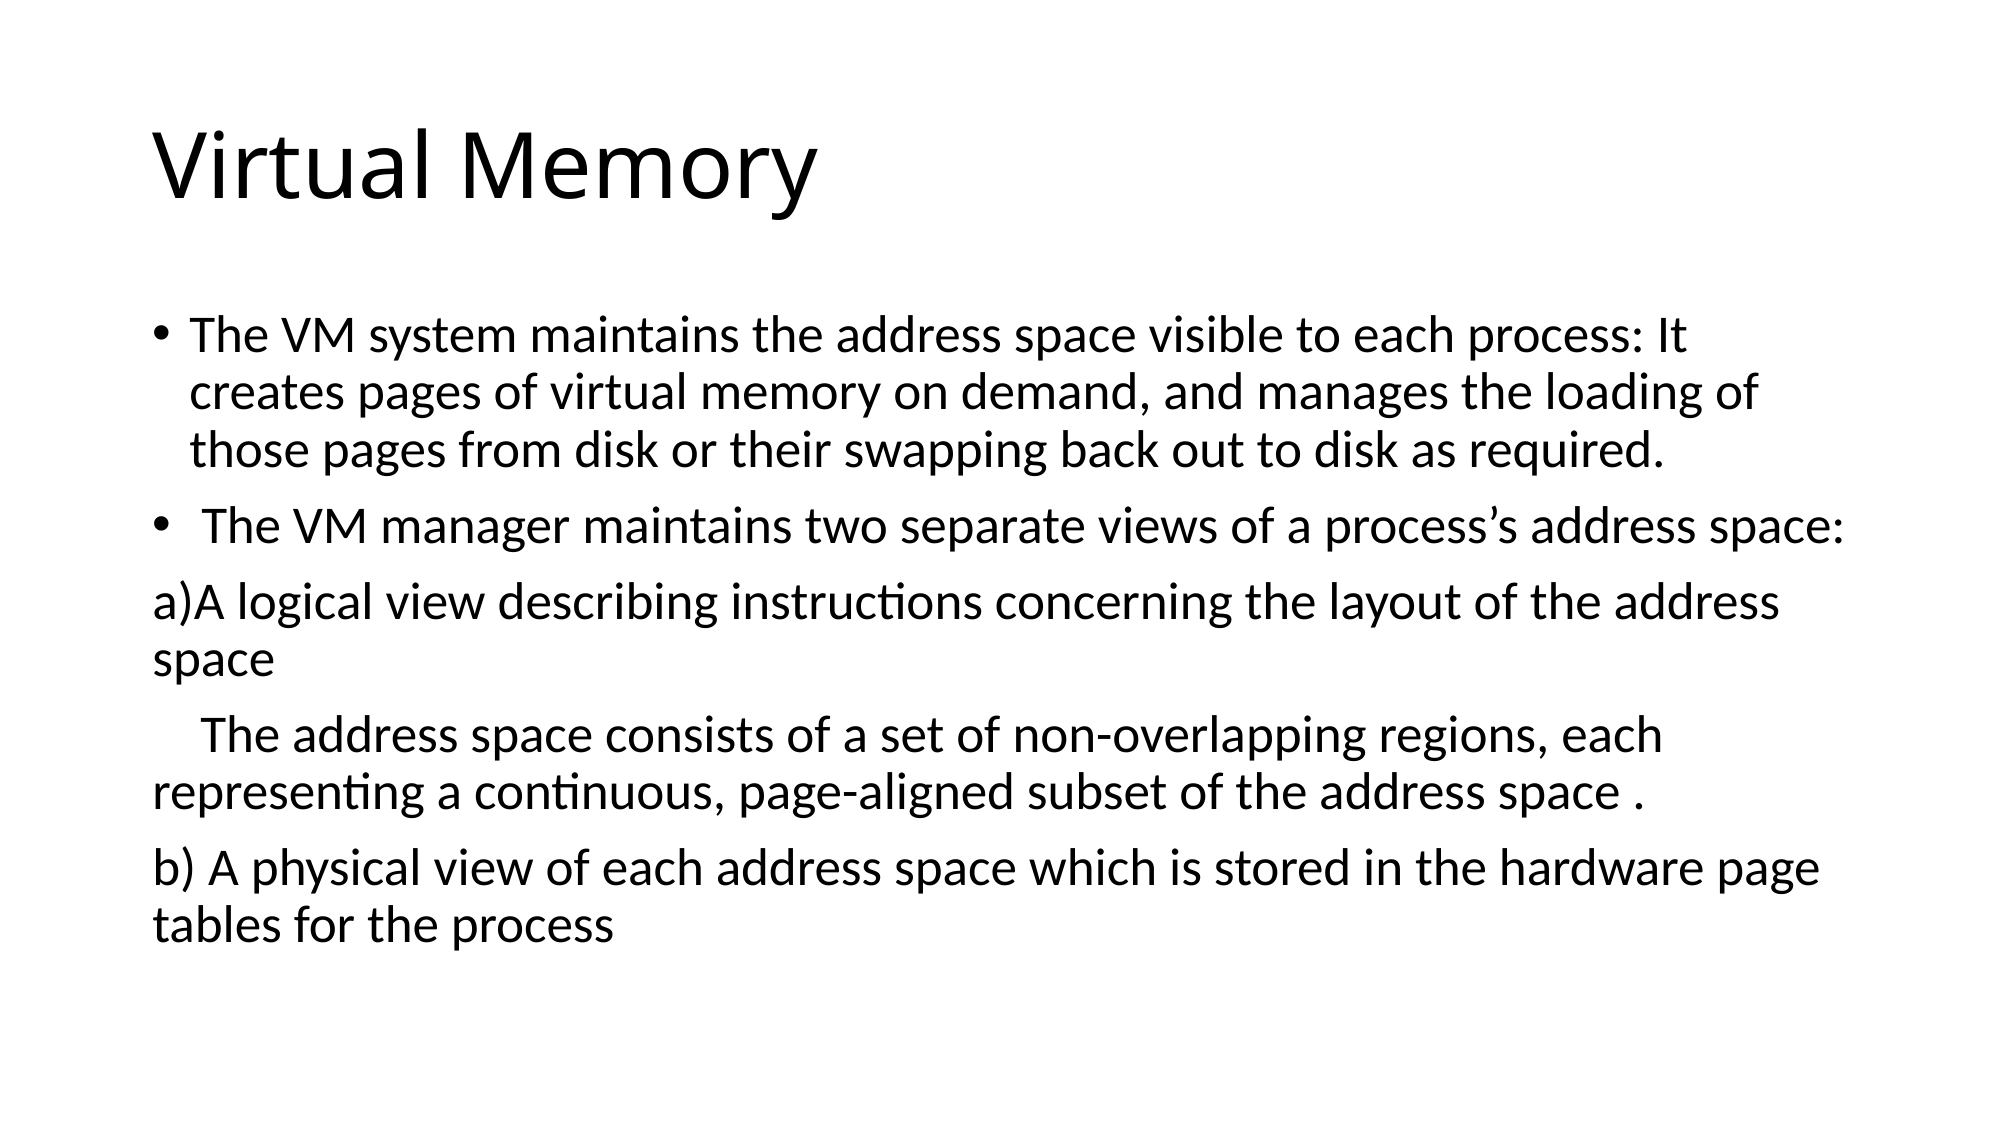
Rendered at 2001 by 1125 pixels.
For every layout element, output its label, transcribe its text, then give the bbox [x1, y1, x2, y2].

title Virtual Memory [137, 59, 1863, 278]
list The VM system maintains the address space visible to each process: It creates pages of virtual memory on demand, and manages the loading of those pages from disk or their swapping back out to disk as required. The VM manager maintains two separate views of a process’s address space: a)A logical view describing instructions concerning the layout of the address space The address space consists of a set of non-overlapping regions, each representing a continuous, page-aligned subset of the address space . b) A physical view of each address space which is stored in the hardware page tables for the process [137, 299, 1863, 1014]
